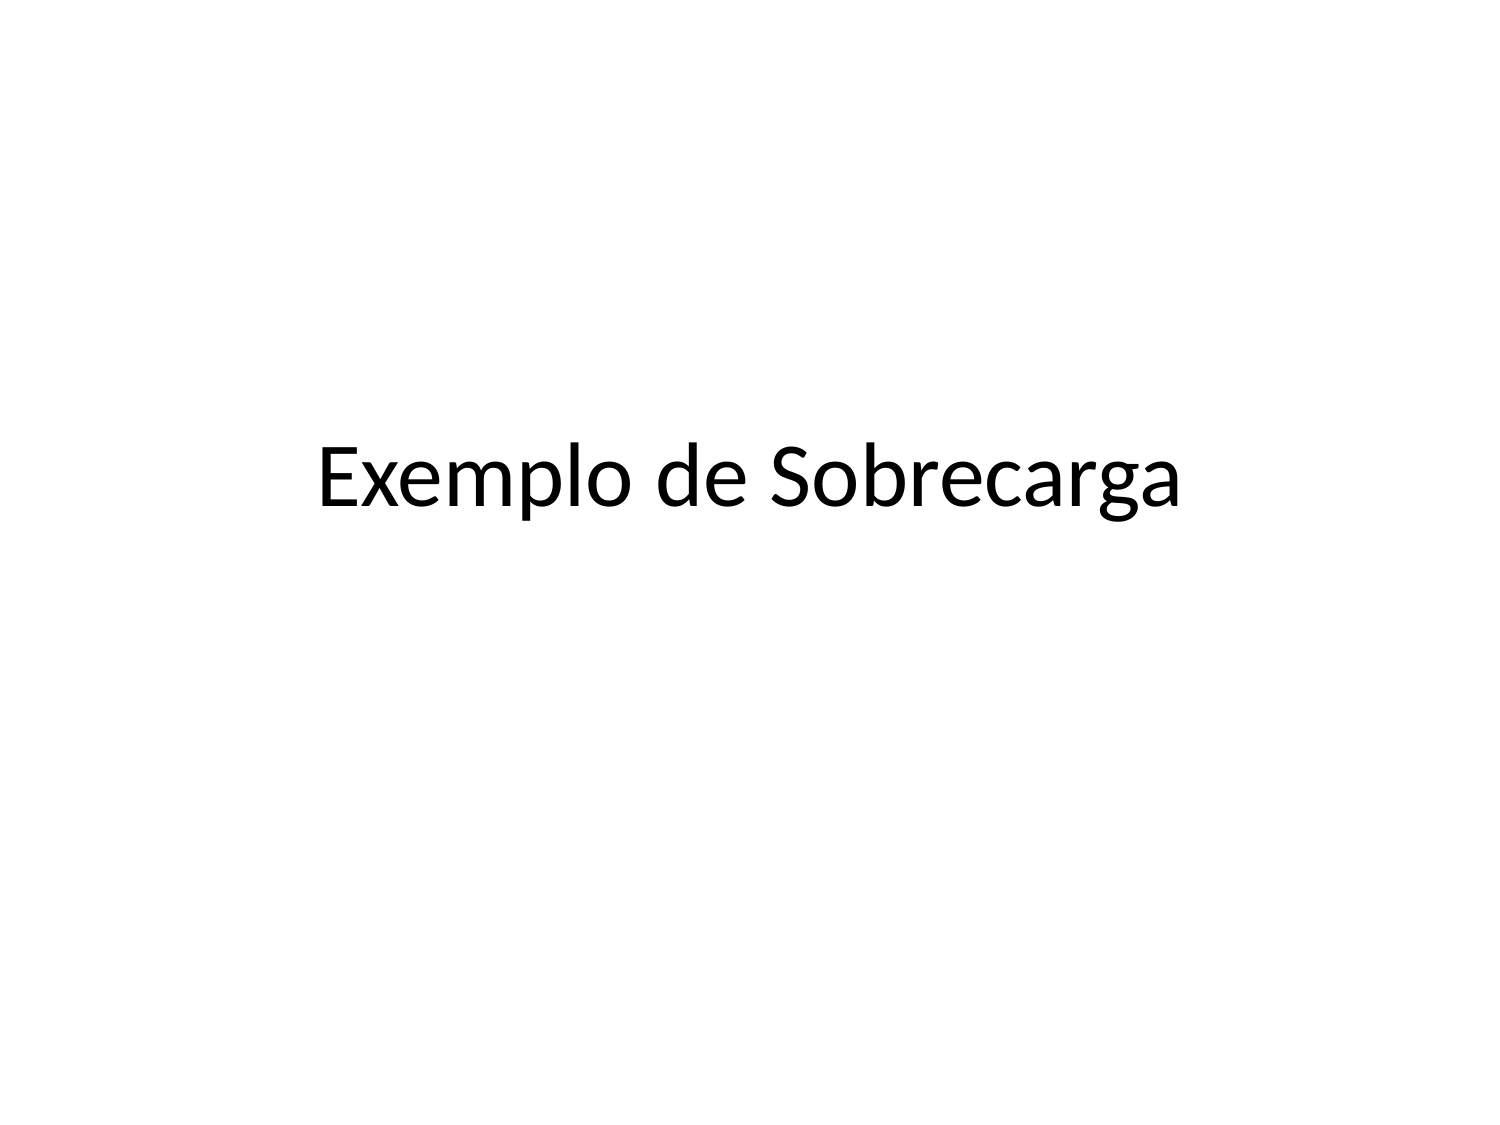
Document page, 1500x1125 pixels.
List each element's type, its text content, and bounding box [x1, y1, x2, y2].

title Exemplo de Sobrecarga [112, 349, 1388, 591]
